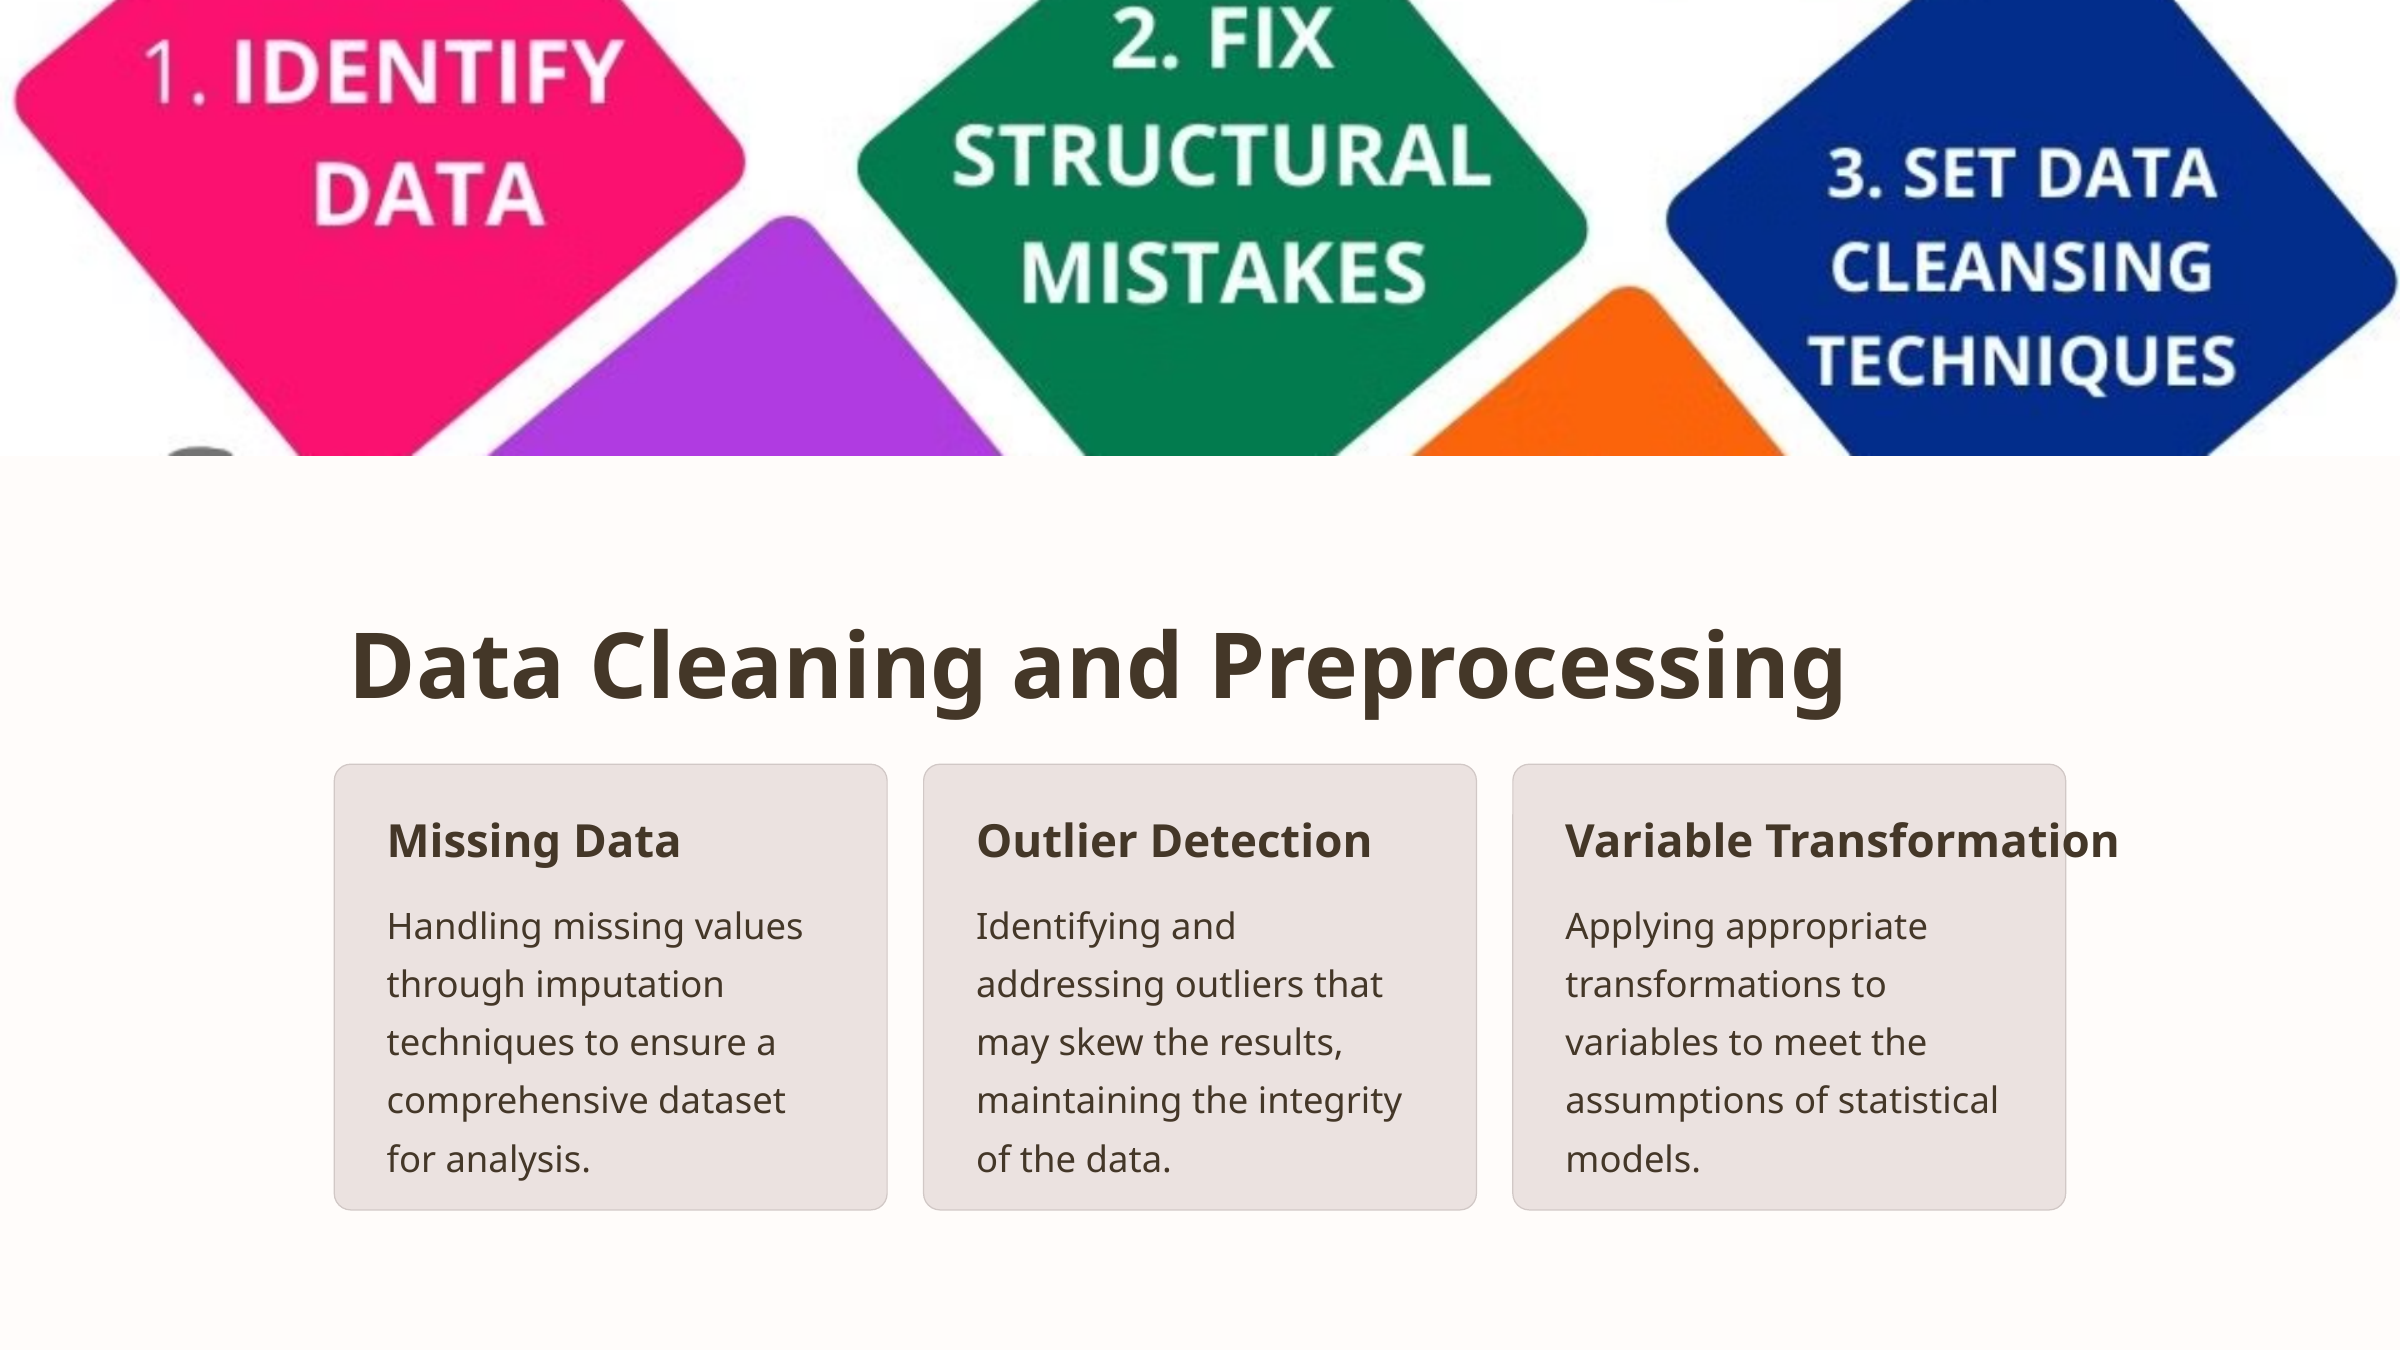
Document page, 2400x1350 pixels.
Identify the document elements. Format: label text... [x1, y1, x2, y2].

text_box Outlier Detection [961, 801, 1417, 859]
text_box Missing Data [371, 801, 828, 859]
text_box [1512, 764, 2066, 1210]
text_box Data Cleaning and Preprocessing [334, 595, 1604, 710]
text_box [0, 456, 2400, 1350]
picture [0, 0, 2400, 456]
text_box Applying appropriate transformations to variables to meet the assumptions of statistical models. [1550, 880, 2028, 1173]
text_box Identifying and addressing outliers that may skew the results, maintaining the integrity of the data. [961, 880, 1439, 1114]
text_box [334, 764, 888, 1210]
text_box [923, 764, 1477, 1210]
text_box Variable Transformation [1550, 801, 2028, 859]
text_box Handling missing values through imputation techniques to ensure a comprehensive dataset for analysis. [371, 880, 850, 1173]
